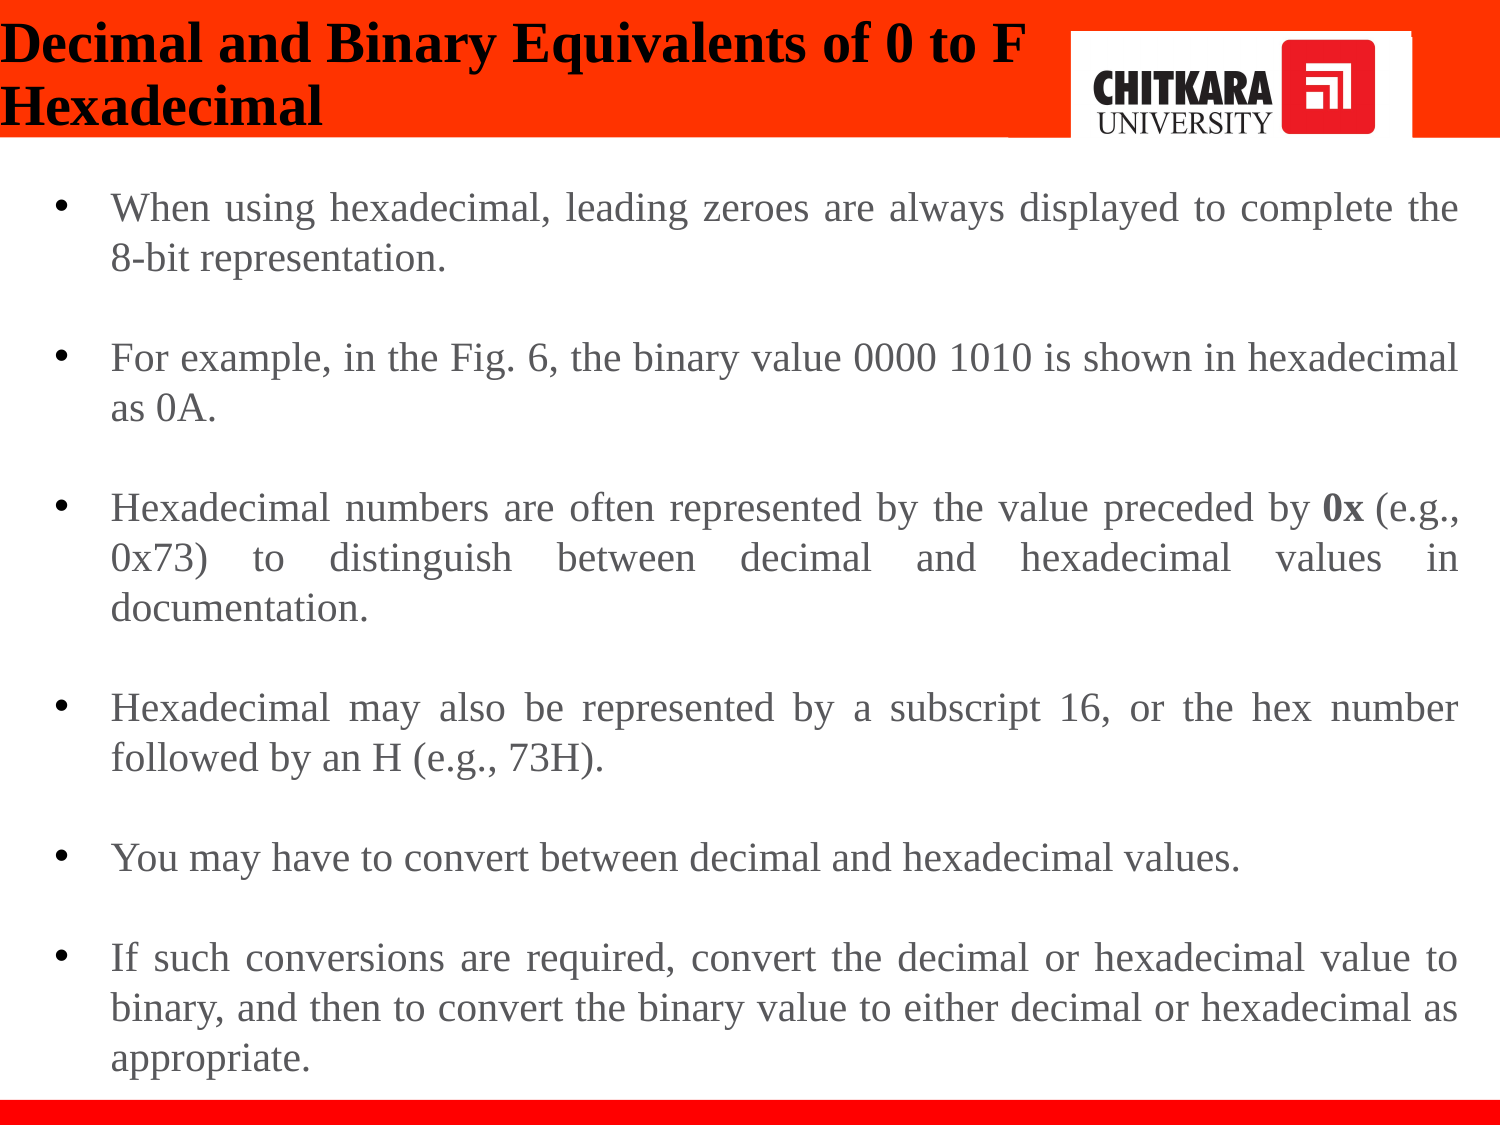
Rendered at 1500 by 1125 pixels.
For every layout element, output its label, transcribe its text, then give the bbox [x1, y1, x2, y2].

text_box When using hexadecimal, leading zeroes are always displayed to complete the 8-bit representation. For example, in the Fig. 6, the binary value 0000 1010 is shown in hexadecimal as 0A. Hexadecimal numbers are often represented by the value preceded by 0x (e.g., 0x73) to distinguish between decimal and hexadecimal values in documentation. Hexadecimal may also be represented by a subscript 16, or the hex number followed by an H (e.g., 73H). You may have to convert between decimal and hexadecimal values. If such conversions are required, convert the decimal or hexadecimal value to binary, and then to convert the binary value to either decimal or hexadecimal as appropriate. [39, 172, 1475, 1088]
title Decimal and Binary Equivalents of 0 to F Hexadecimal [0, 0, 1068, 150]
picture [1074, 37, 1390, 138]
